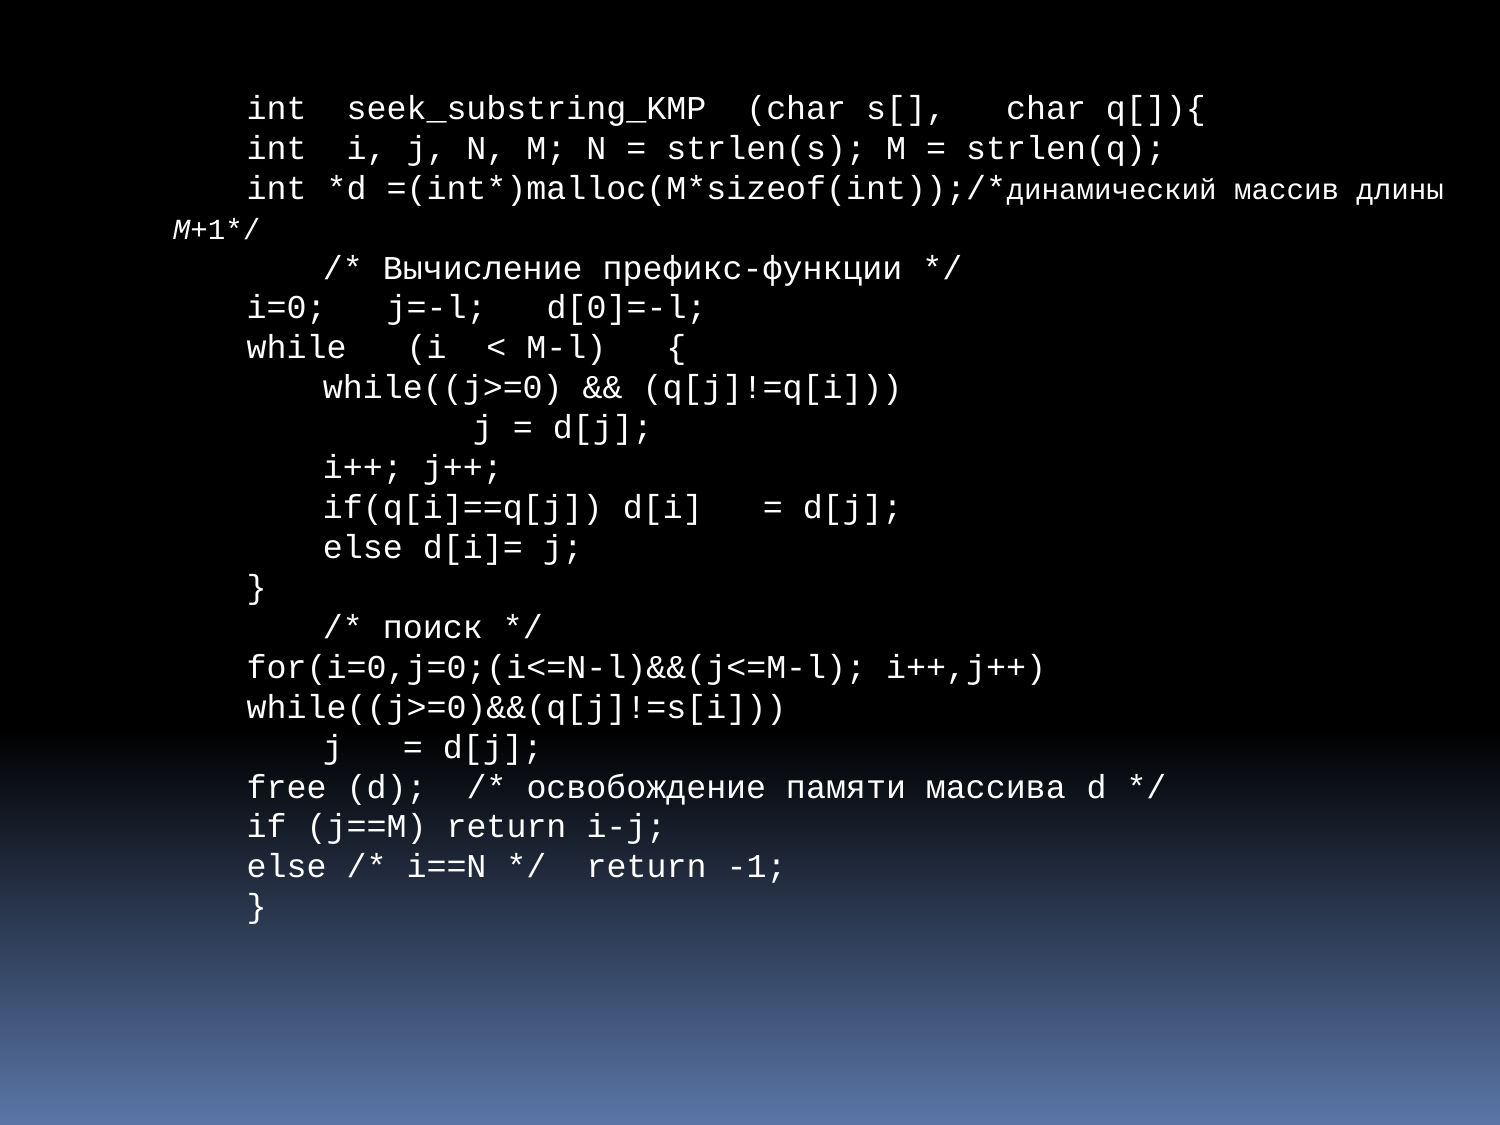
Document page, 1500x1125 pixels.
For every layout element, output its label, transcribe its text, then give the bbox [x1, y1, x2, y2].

text_box int seek_substring_KMP (char s[], char q[]){ int i, j, N, M; N = strlen(s); M = strlen(q); int *d =(int*)malloc(M*sizeof(int));/*динамический массив длины М+1*/ /* Вычисление префикс-функции */ i=0; j=-l; d[0]=-l; while (i < M-l) { while((j>=0) && (q[j]!=q[i])) j = d[j]; i++; j++; if(q[i]==q[j]) d[i] = d[j]; else d[i]= j; } /* поиск */ for(i=0,j=0;(i<=N-l)&&(j<=M-l); i++,j++) while((j>=0)&&(q[j]!=s[i])) j = d[j]; free (d); /* освобождение памяти массива d */ if (j==M) return i-j; else /* i==N */ return -1; } [158, 98, 1500, 912]
